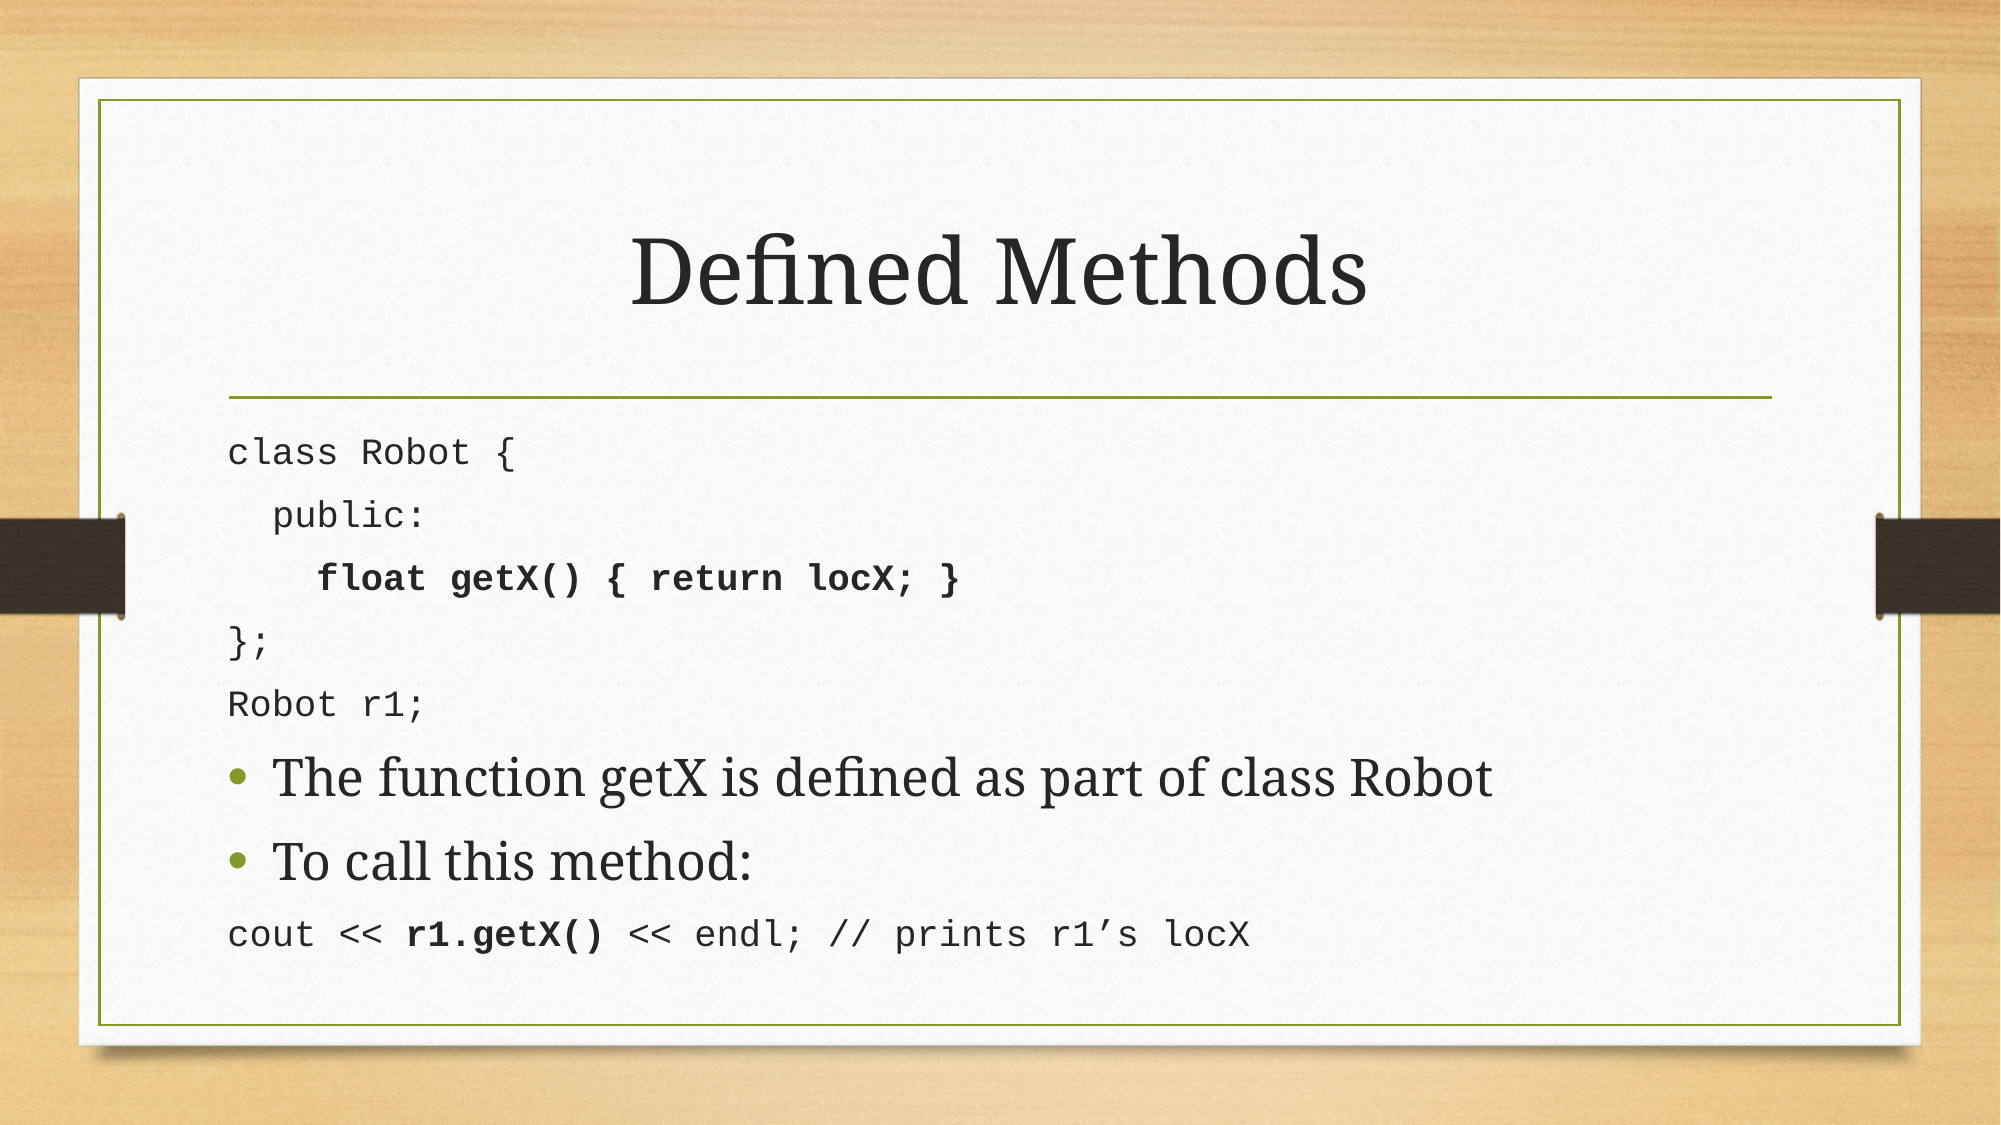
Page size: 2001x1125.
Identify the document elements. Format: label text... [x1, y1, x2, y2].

list class Robot { public: float getX() { return locX; } }; Robot r1; The function getX is defined as part of class Robot To call this method: cout << r1.getX() << endl; // prints r1’s locX [212, 419, 1788, 964]
picture [0, 0, 2001, 1125]
title Defined Methods [212, 161, 1788, 375]
